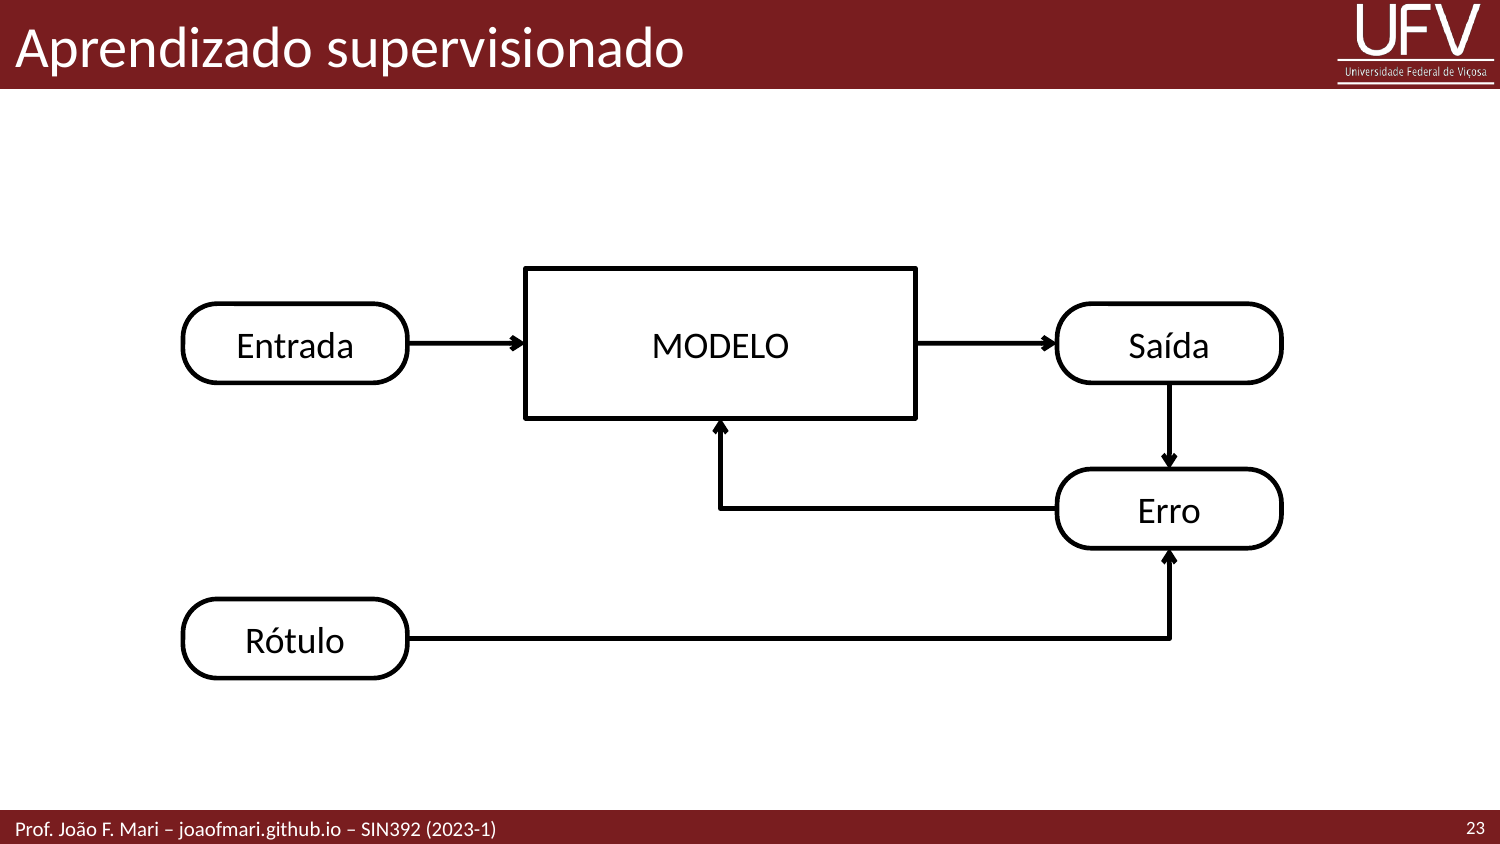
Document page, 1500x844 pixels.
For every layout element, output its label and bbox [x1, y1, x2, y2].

title [0, 0, 1500, 89]
footer [0, 812, 1034, 844]
slide_number [1328, 811, 1500, 844]
text_box [180, 266, 1284, 681]
